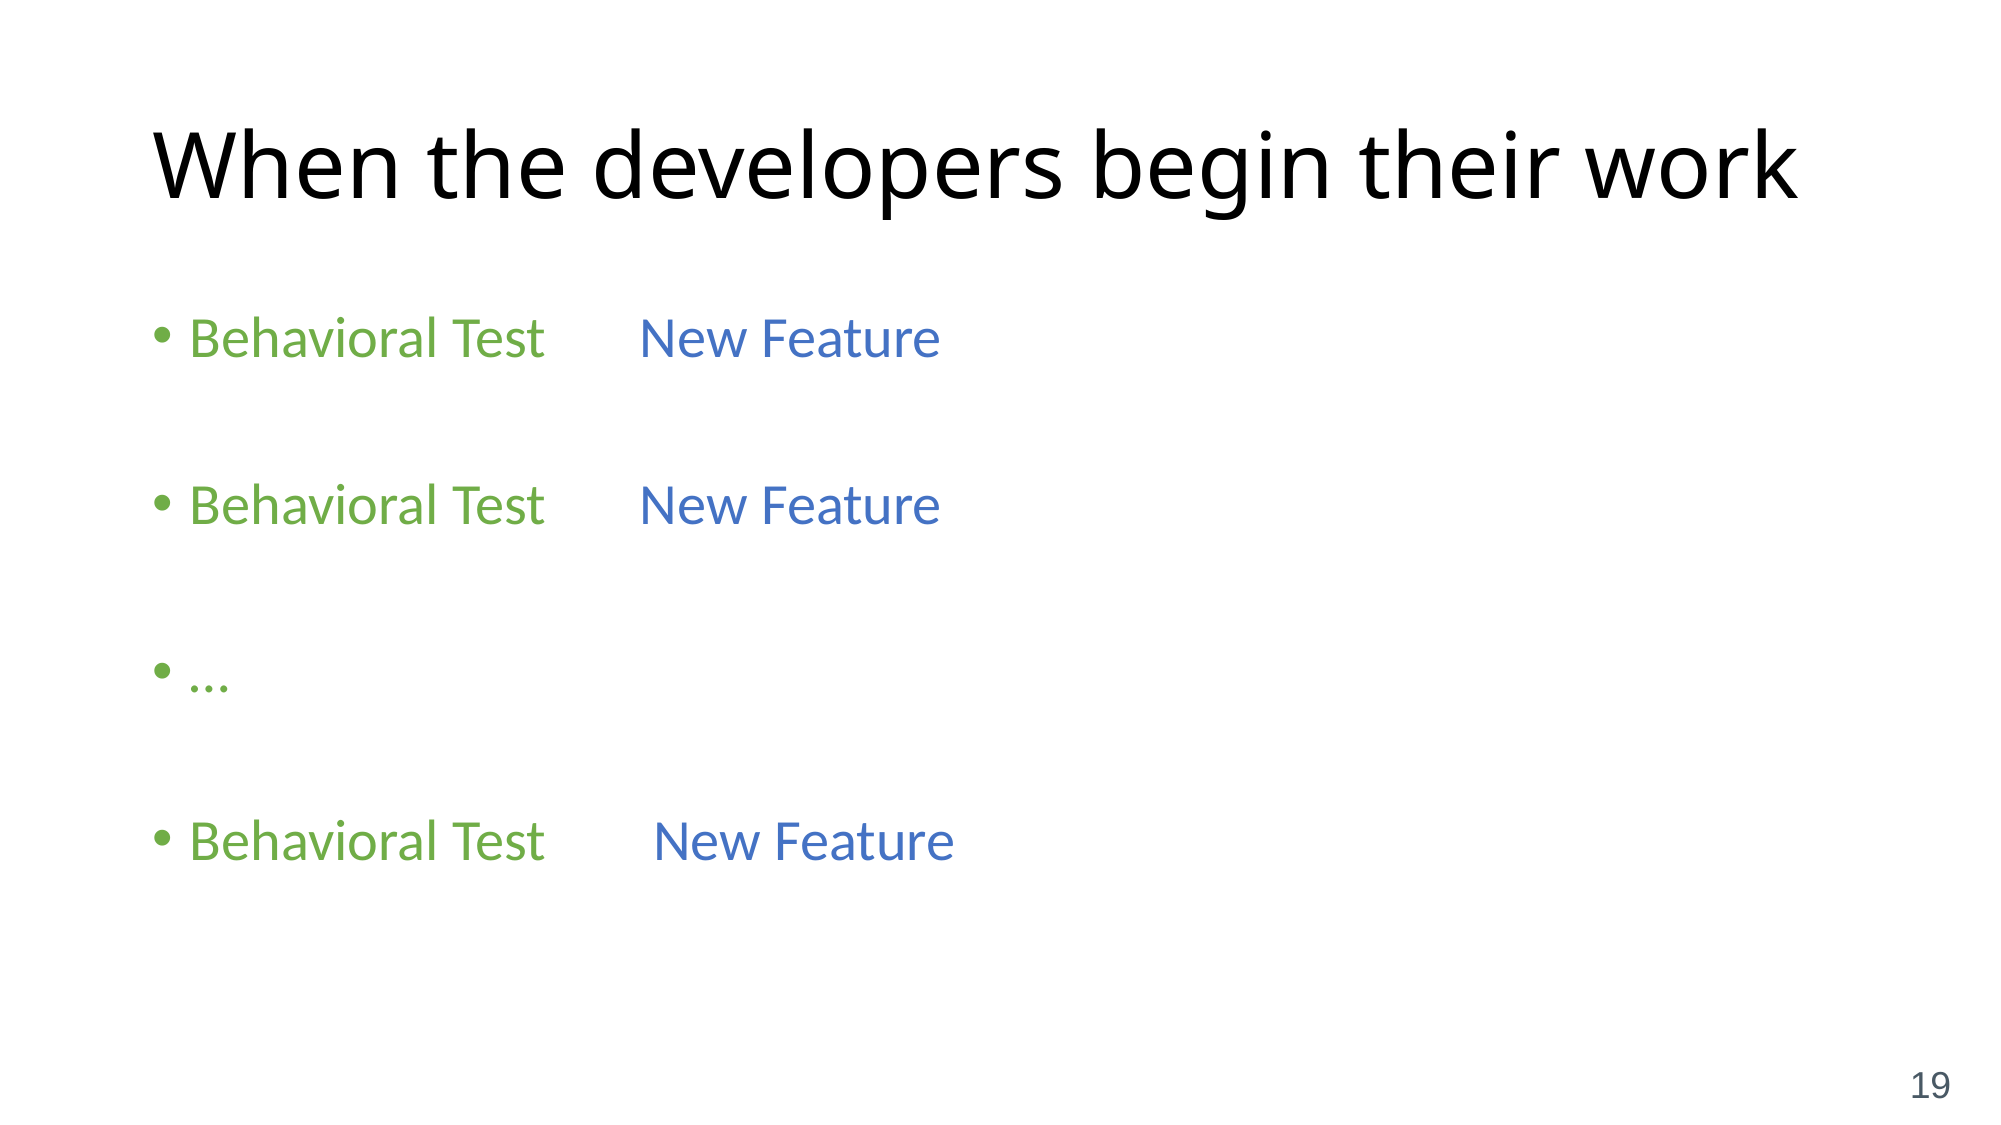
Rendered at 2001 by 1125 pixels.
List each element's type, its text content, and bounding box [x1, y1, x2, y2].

list Behavioral Test New Feature Behavioral Test New Feature … Behavioral Test New Feature [137, 299, 1863, 1014]
title When the developers begin their work [137, 59, 1863, 278]
